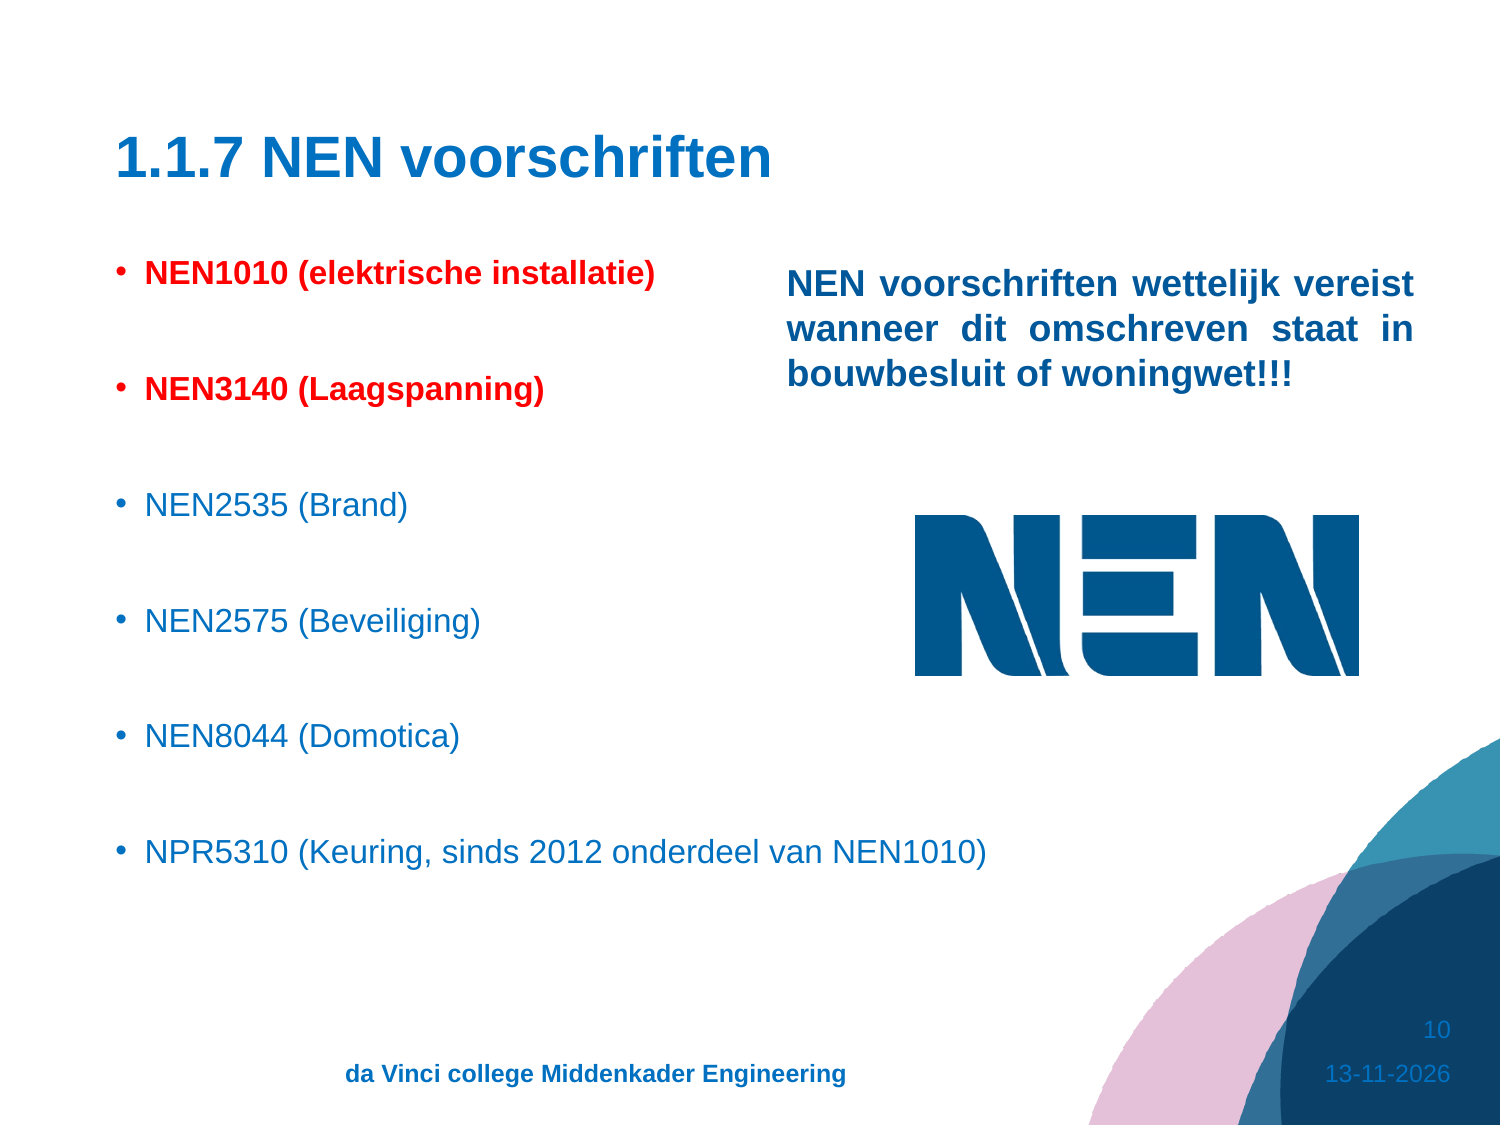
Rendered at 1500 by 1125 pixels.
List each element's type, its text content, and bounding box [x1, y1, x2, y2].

text_box NEN voorschriften wettelijk vereist wanneer dit omschreven staat in bouwbesluit of woningwet!!! [786, 214, 1415, 431]
picture [43, 727, 1500, 1125]
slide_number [1116, 1059, 1467, 1103]
title 1.1.7 NEN voorschriften [100, 54, 1400, 197]
footer da Vinci college Middenkader Engineering [242, 1059, 951, 1103]
picture [915, 515, 1359, 676]
list NEN1010 (elektrische installatie) NEN3140 (Laagspanning) NEN2535 (Brand) NEN2575 (Beveiliging) NEN8044 (Domotica) NPR5310 (Keuring, sinds 2012 onderdeel van NEN1010) [100, 243, 1483, 1059]
